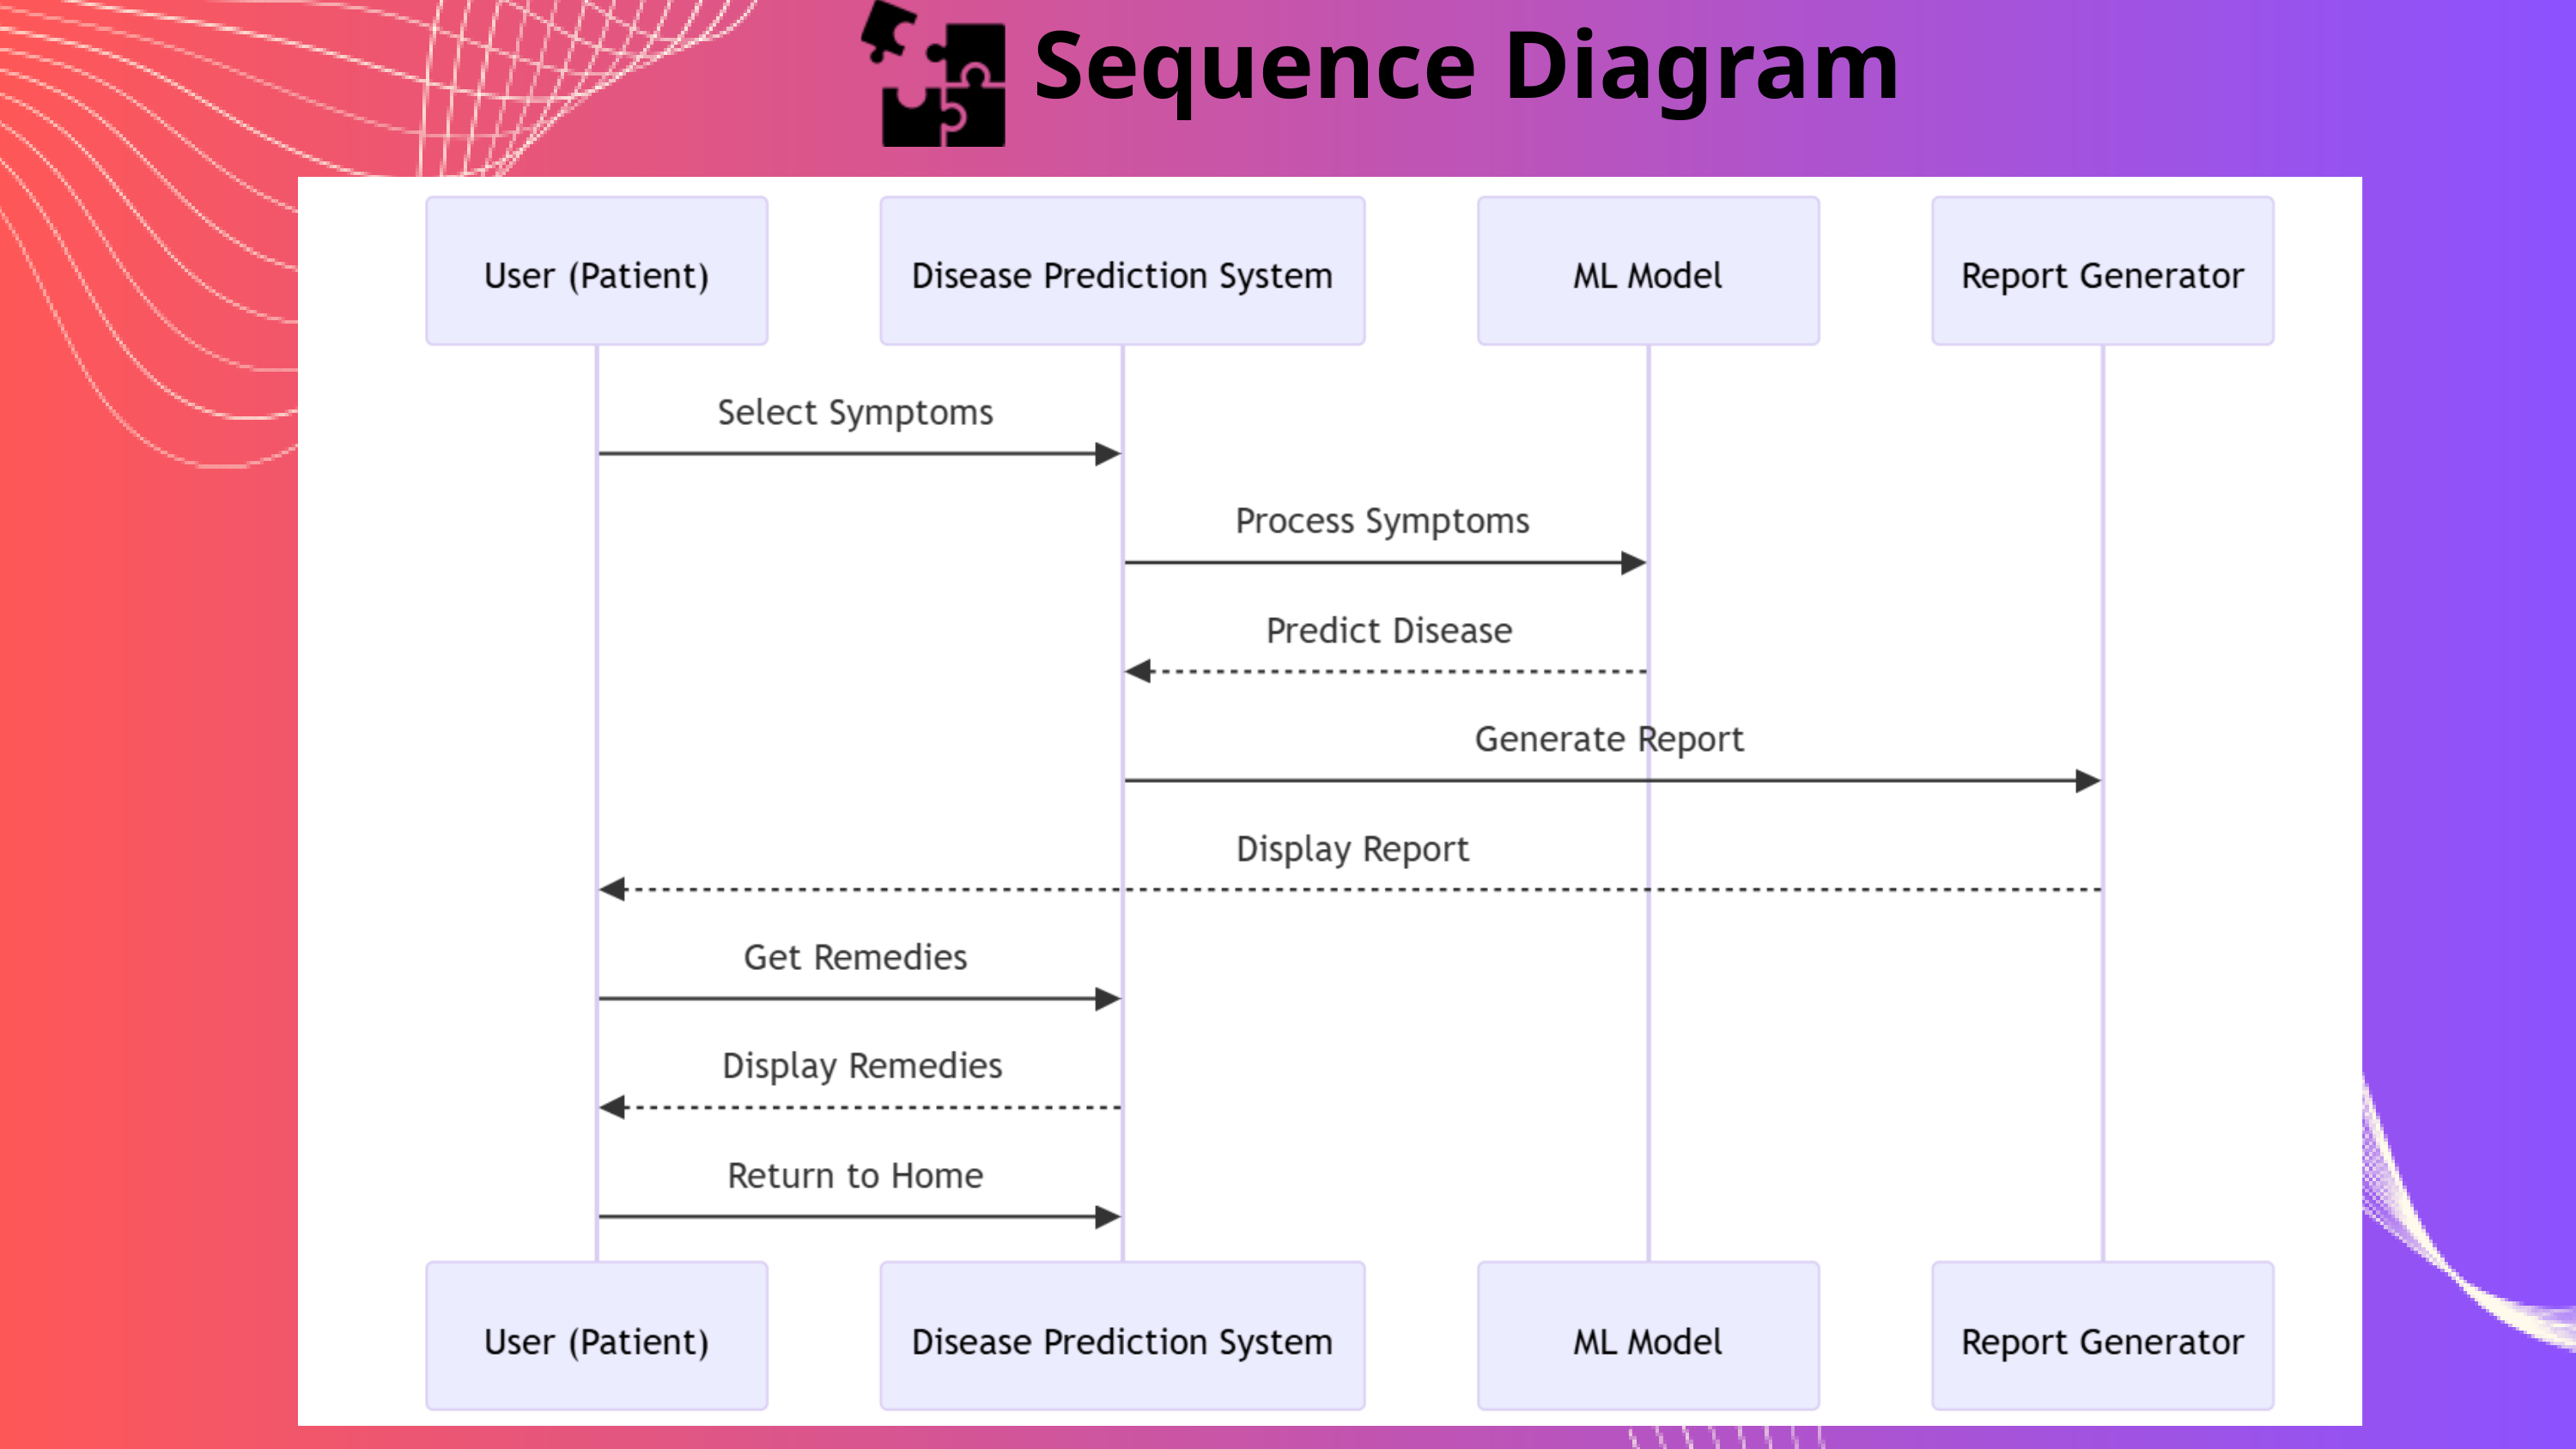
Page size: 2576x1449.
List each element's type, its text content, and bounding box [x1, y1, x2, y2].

text_box [298, 177, 2363, 1426]
text_box [860, 0, 1005, 147]
text_box [0, 0, 1123, 469]
text_box Sequence Diagram [1030, 0, 1906, 117]
text_box [1620, 970, 2576, 1449]
